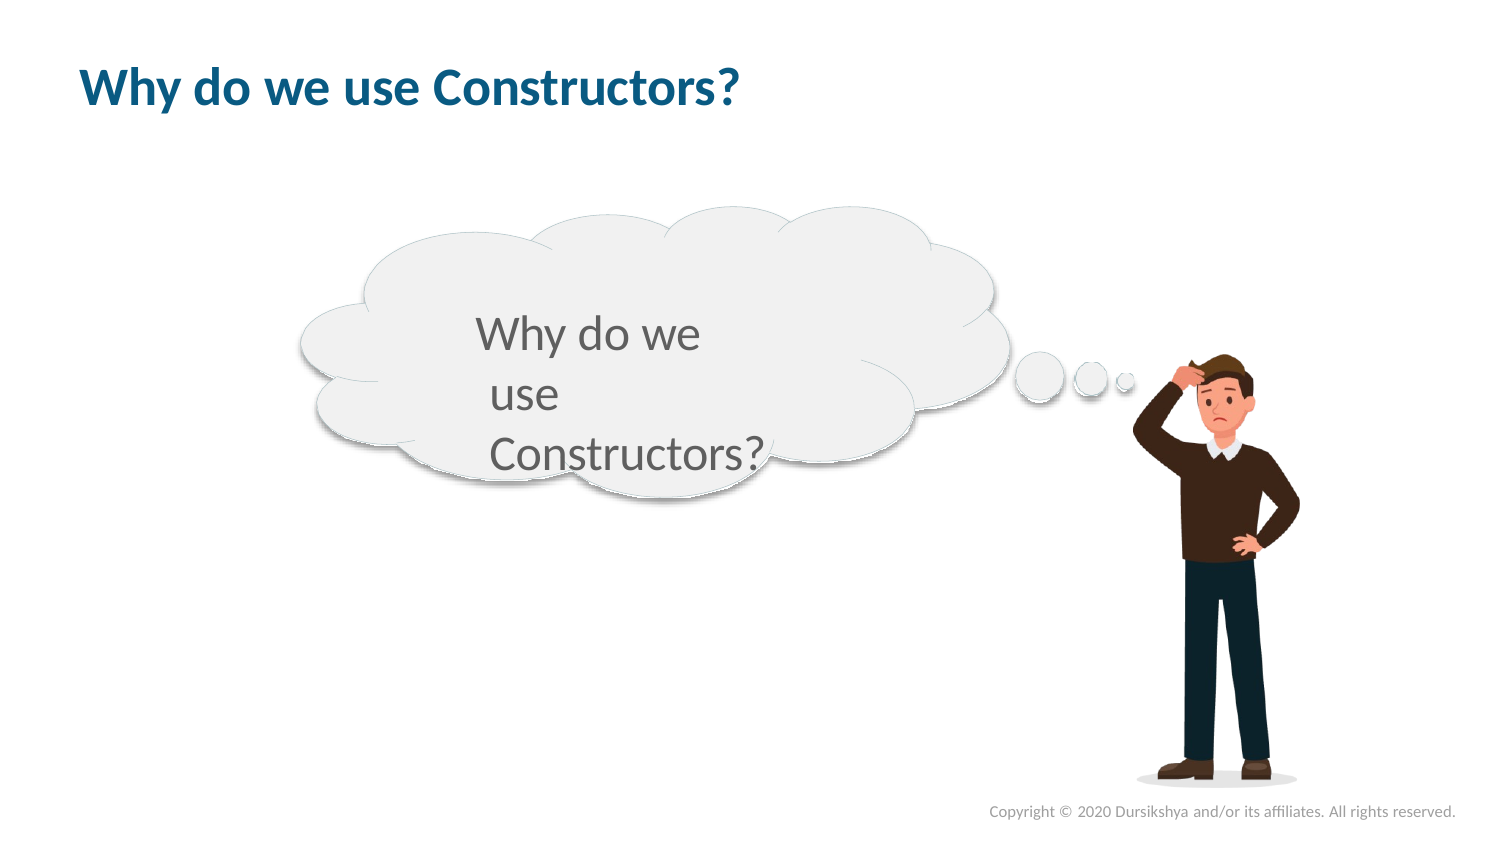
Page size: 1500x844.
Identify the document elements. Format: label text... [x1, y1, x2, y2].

text_box Why do we use Constructors? [77, 49, 748, 117]
picture [1133, 354, 1300, 789]
text_box Copyright © 2020 Dursikshya and/or its affiliates. All rights reserved. [987, 800, 1467, 822]
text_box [293, 205, 1141, 511]
